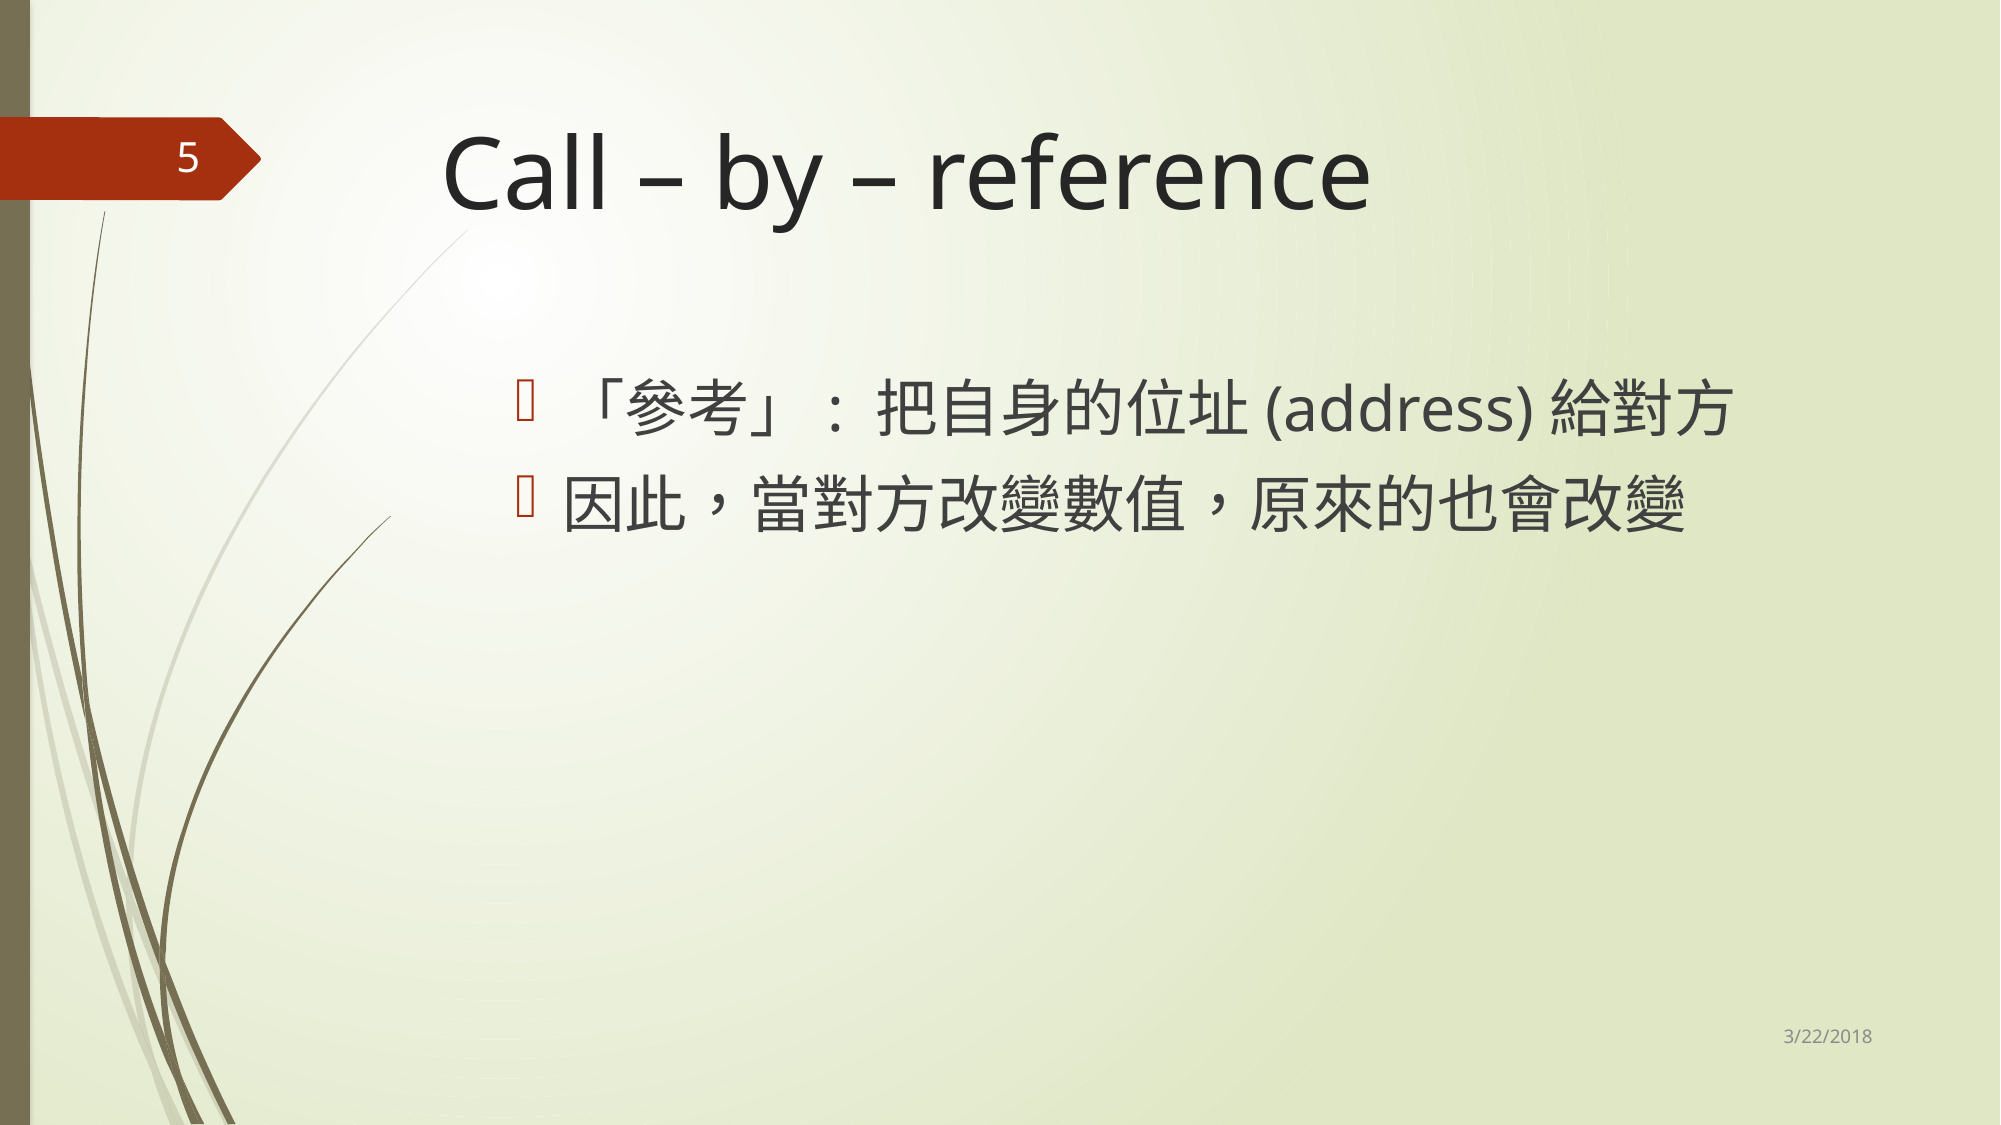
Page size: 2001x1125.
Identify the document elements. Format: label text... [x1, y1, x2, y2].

title Call – by – reference [425, 102, 1888, 313]
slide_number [1699, 1005, 1888, 1067]
list 「參考」: 把自身的位址(address)給對方 因此，當對方改變數值，原來的也會改變 [425, 361, 1888, 1125]
slide_number 5 [87, 129, 216, 190]
